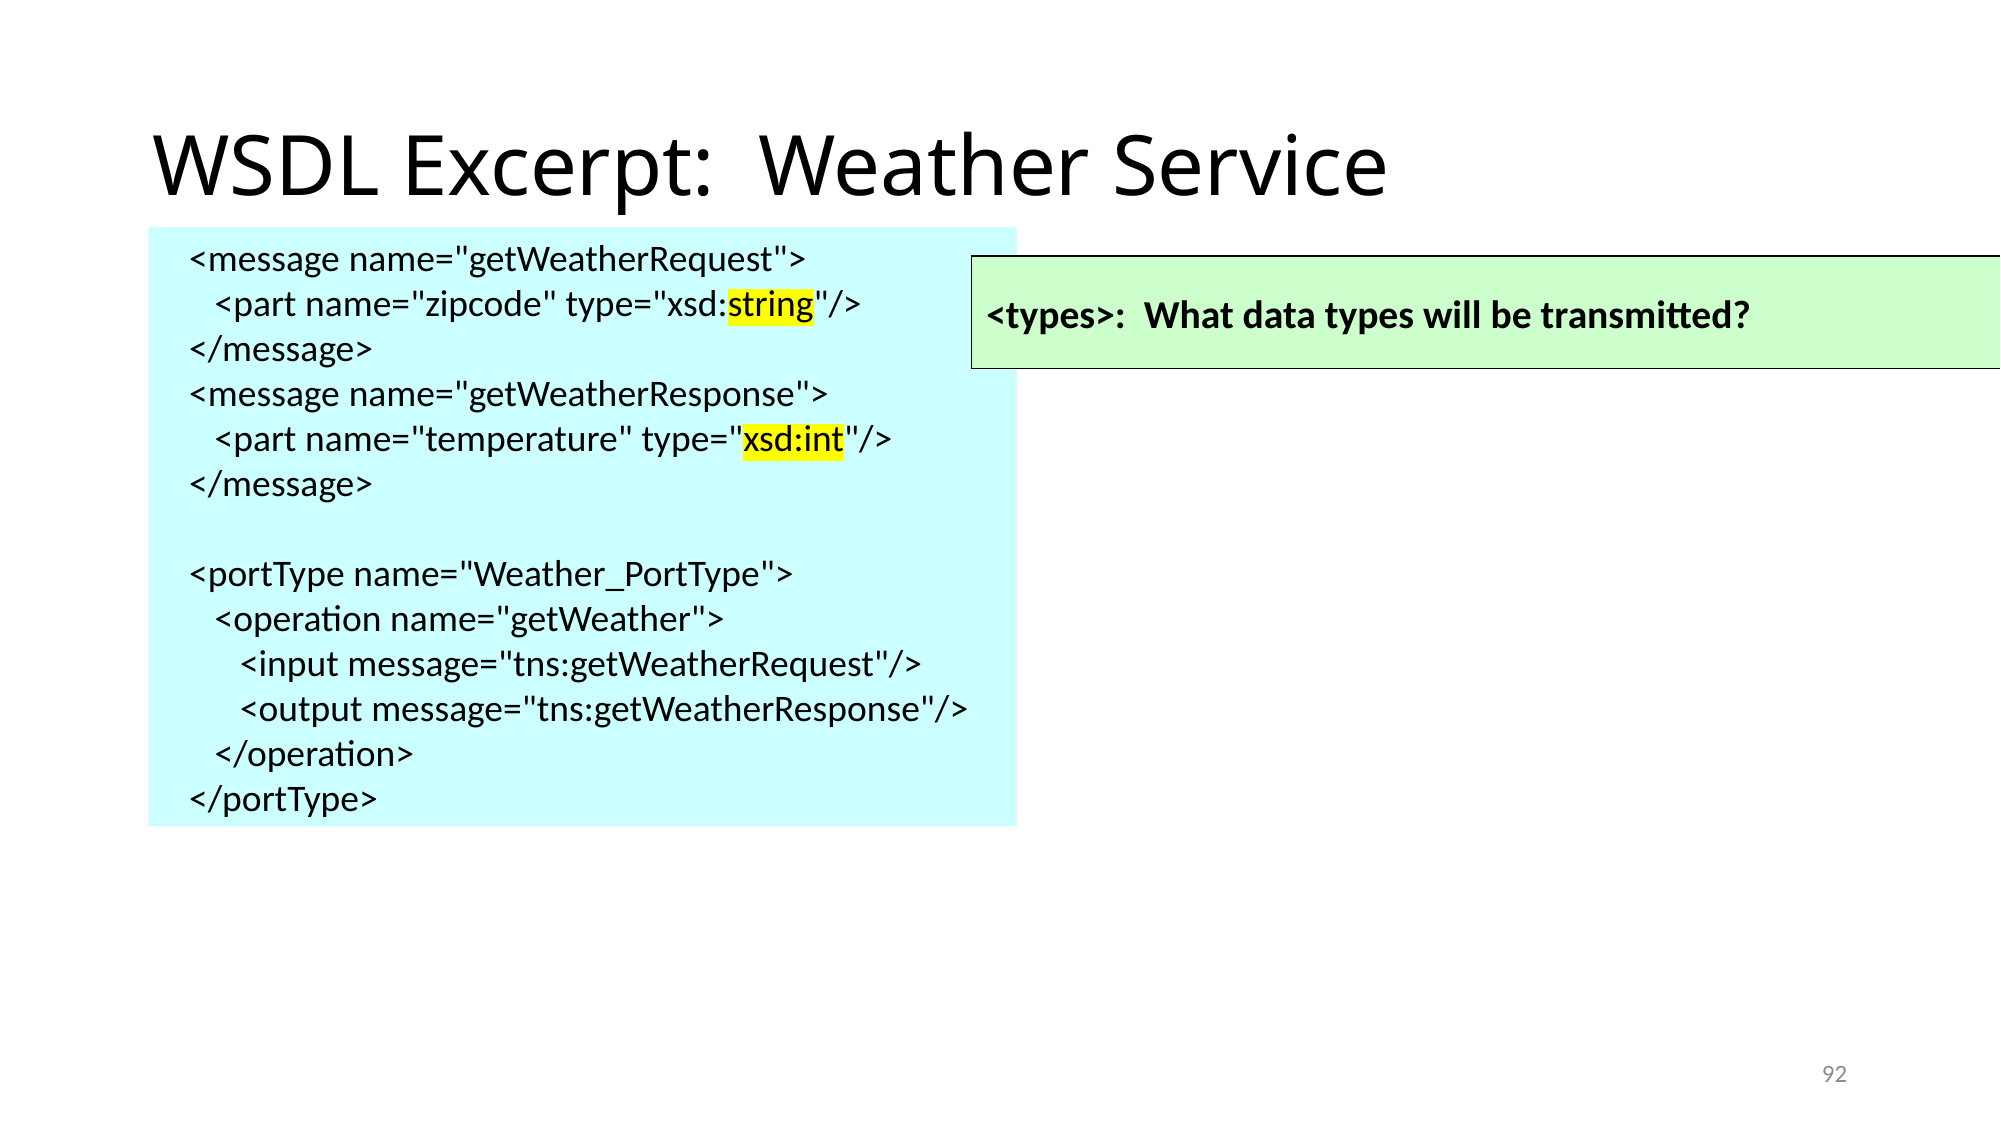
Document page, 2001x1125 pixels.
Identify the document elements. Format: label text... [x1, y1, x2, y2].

text_box <types>: What data types will be transmitted? [971, 256, 2000, 369]
slide_number 92 [1412, 1042, 1863, 1103]
title WSDL Excerpt: Weather Service [137, 59, 1863, 278]
text_box <message name="getWeatherRequest"> <part name="zipcode" type="xsd:string"/> </message> <message name="getWeatherResponse"> <part name="temperature" type="xsd:int"/> </message> <portType name="Weather_PortType"> <operation name="getWeather"> <input message="tns:getWeatherRequest"/> <output message="tns:getWeatherResponse"/> </operation> </portType> [148, 226, 1017, 827]
